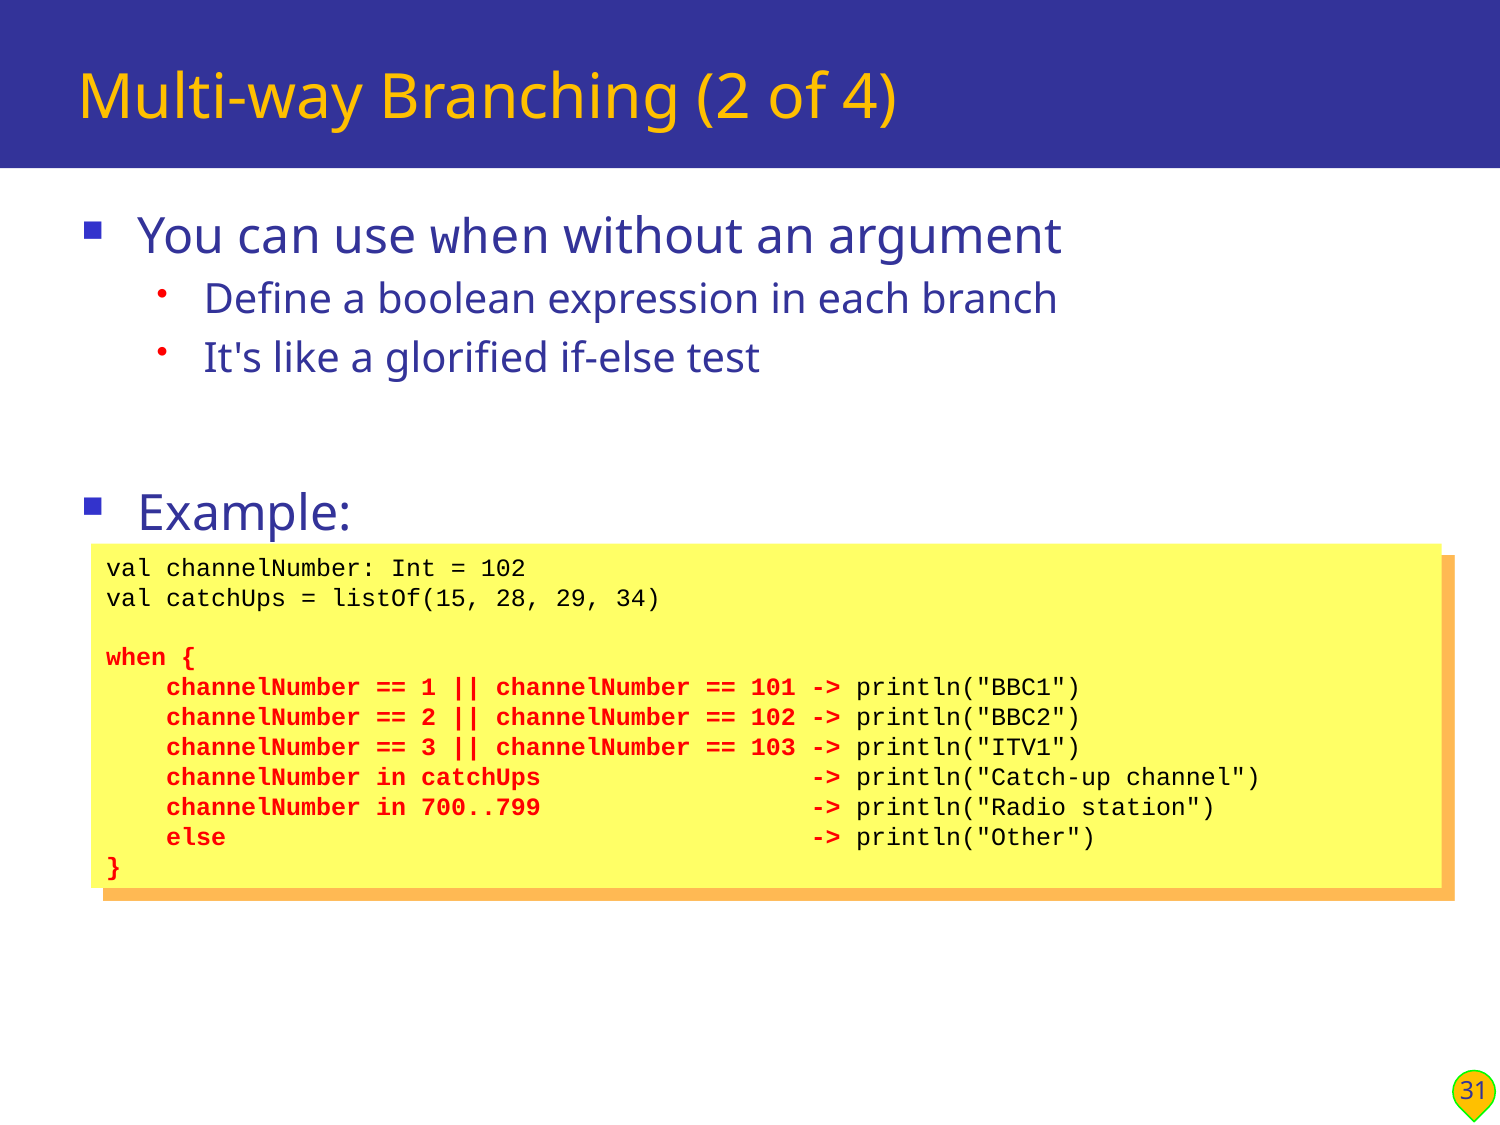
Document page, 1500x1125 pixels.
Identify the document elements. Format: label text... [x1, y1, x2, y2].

title Multi-way Branching (2 of 4) [61, 24, 1465, 139]
list You can use when without an argument Define a boolean expression in each branch It's like a glorified if-else test Example: [66, 196, 1460, 1007]
text_box val channelNumber: Int = 102 val catchUps = listOf(15, 28, 29, 34) when { channelNumber == 1 || channelNumber == 101 -> println("BBC1") channelNumber == 2 || channelNumber == 102 -> println("BBC2") channelNumber == 3 || channelNumber == 103 -> println("ITV1") channelNumber in catchUps -> println("Catch-up channel") channelNumber in 700..799 -> println("Radio station") else -> println("Other") } [91, 543, 1442, 888]
footer 31 [1431, 1040, 1500, 1117]
